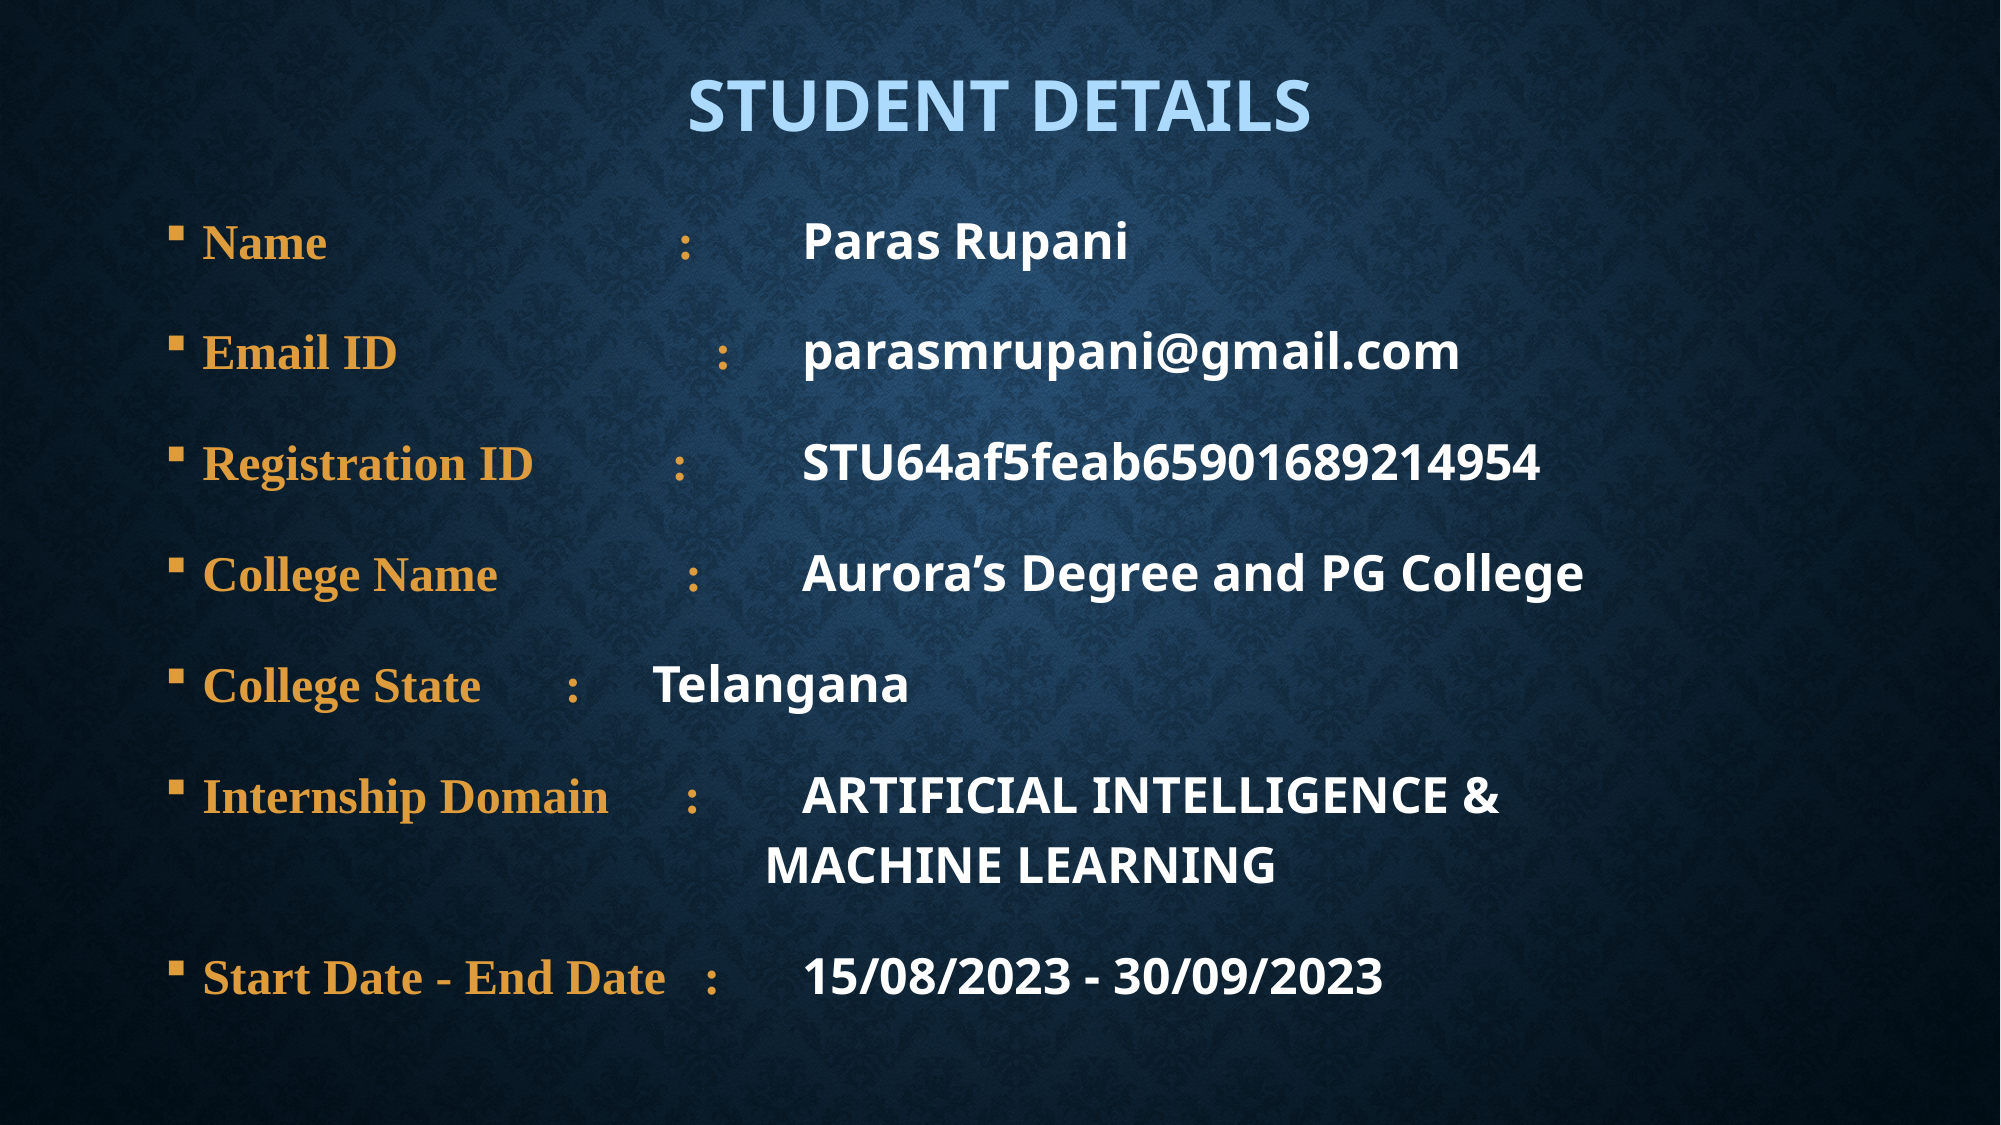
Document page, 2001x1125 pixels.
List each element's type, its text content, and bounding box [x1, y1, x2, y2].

title Student Details [150, 0, 1850, 171]
list Name : Paras Rupani Email ID : parasmrupani@gmail.com Registration ID : STU64af5feab65901689214954 College Name : Aurora’s Degree and PG College College State : Telangana Internship Domain : ARTIFICIAL INTELLIGENCE & MACHINE LEARNING Start Date - End Date : 15/08/2023 - 30/09/2023 [149, 171, 1949, 1090]
